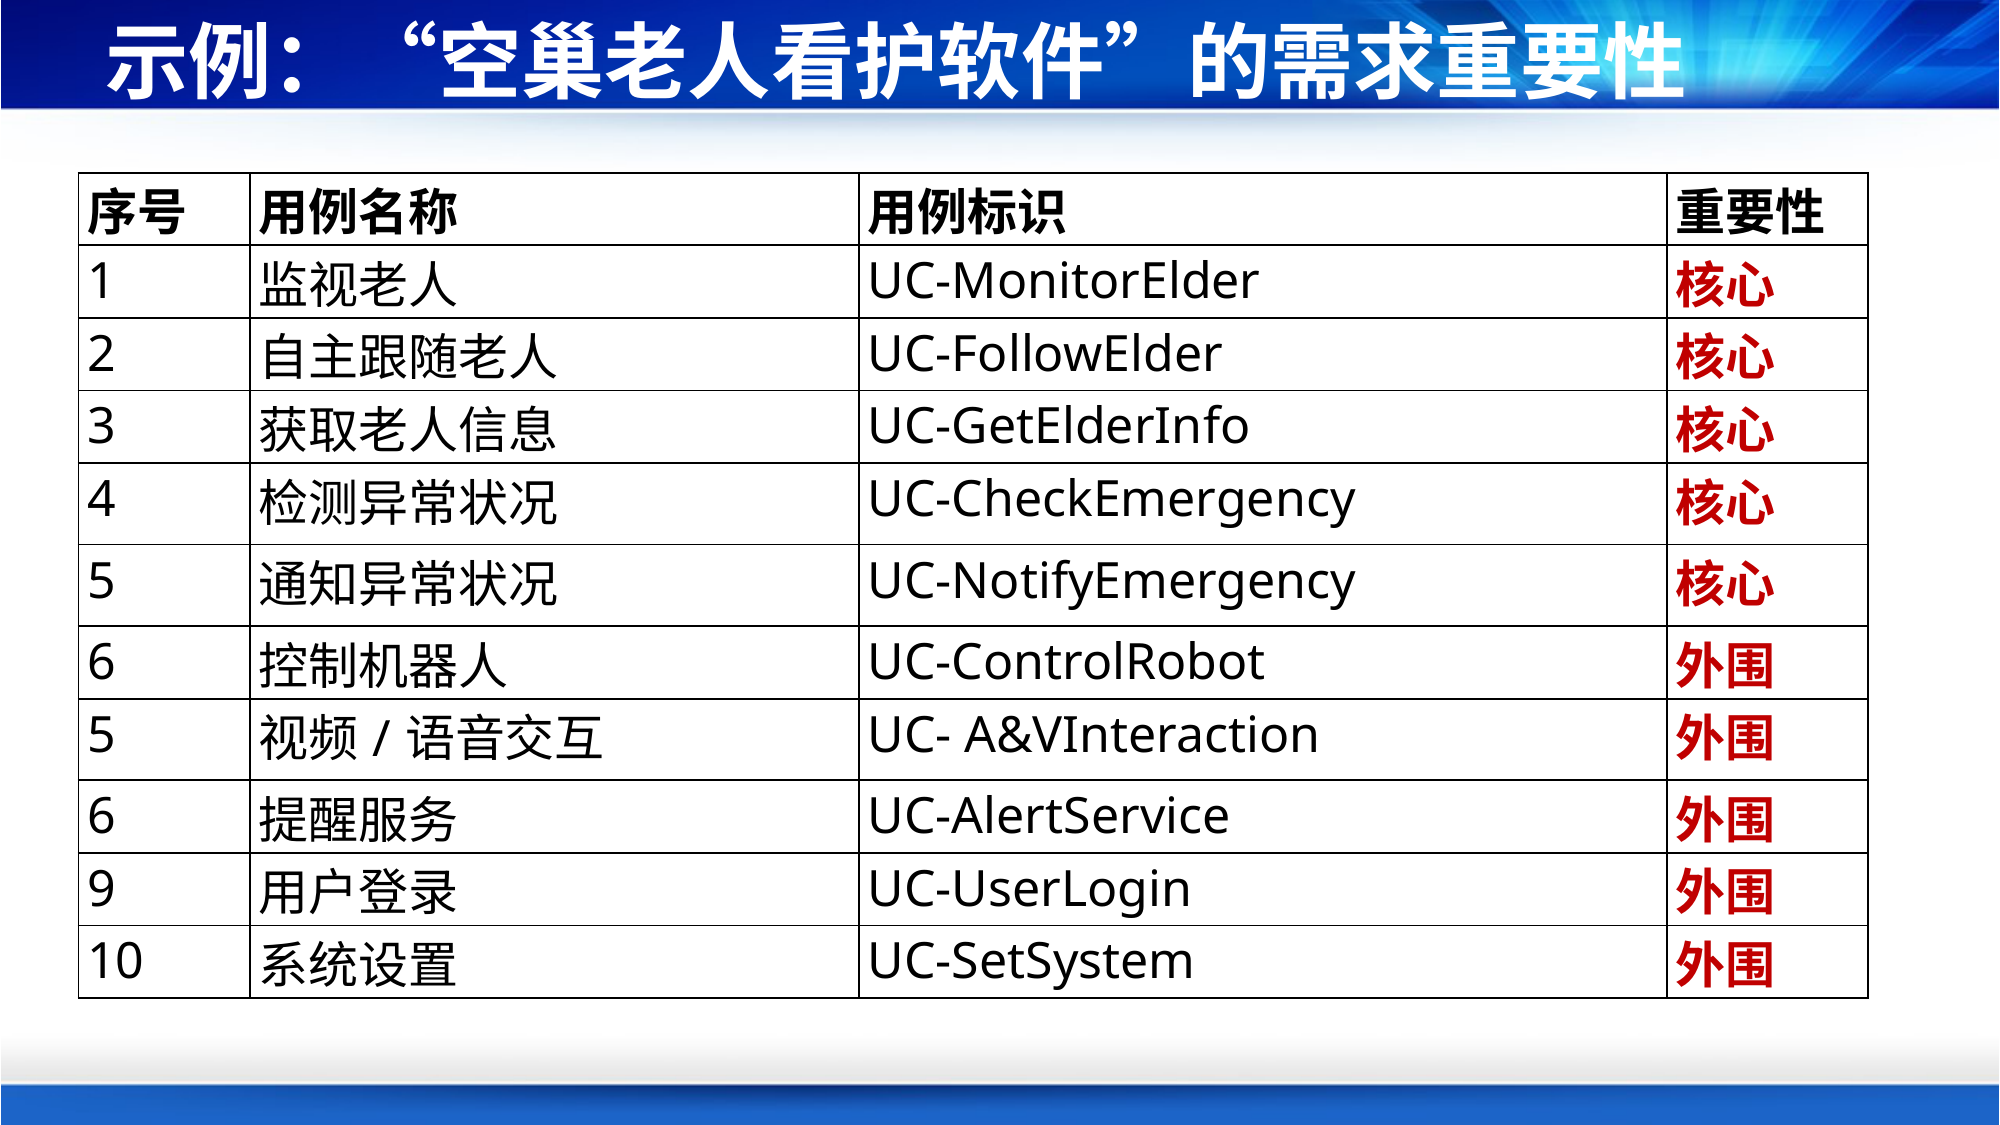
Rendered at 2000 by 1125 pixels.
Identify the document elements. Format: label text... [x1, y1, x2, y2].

table_cell 4 [79, 464, 249, 544]
table_cell UC-FollowElder [860, 319, 1666, 390]
table_cell 核心 [1668, 545, 1867, 625]
table_cell 10 [79, 926, 249, 997]
table_cell 视频/语音交互 [251, 700, 858, 779]
table_cell 核心 [1668, 391, 1867, 462]
table_cell 6 [79, 781, 249, 852]
table_header 重要性 [1668, 174, 1867, 244]
table_cell UC-ControlRobot [860, 627, 1666, 698]
title 示例：“空巢老人看护软件”的需求重要性 [90, 1, 1880, 118]
table_cell 外围 [1668, 781, 1867, 852]
table_cell 监视老人 [251, 246, 858, 317]
table_cell UC-AlertService [860, 781, 1666, 852]
table_cell 6 [79, 627, 249, 698]
table_cell 外围 [1668, 627, 1867, 698]
table_cell 检测异常状况 [251, 464, 858, 544]
table_cell 9 [79, 854, 249, 925]
table_cell 外围 [1668, 700, 1867, 779]
table_header 用例名称 [251, 174, 858, 244]
table_cell UC-GetElderInfo [860, 391, 1666, 462]
table_cell 1 [79, 246, 249, 317]
table_cell 系统设置 [251, 926, 858, 997]
table_cell 外围 [1668, 926, 1867, 997]
table_cell 提醒服务 [251, 781, 858, 852]
picture [1, 0, 1999, 1125]
table_cell 自主跟随老人 [251, 319, 858, 390]
table_cell 5 [79, 700, 249, 779]
table_cell 核心 [1668, 319, 1867, 390]
table_cell 获取老人信息 [251, 391, 858, 462]
table_cell 核心 [1668, 464, 1867, 544]
table_cell 2 [79, 319, 249, 390]
table_cell 外围 [1668, 854, 1867, 925]
table_header 序号 [79, 174, 249, 244]
table_cell 控制机器人 [251, 627, 858, 698]
table_header 用例标识 [860, 174, 1666, 244]
table_cell 用户登录 [251, 854, 858, 925]
table_cell 5 [79, 545, 249, 625]
table_cell UC-UserLogin [860, 854, 1666, 925]
table_cell UC-CheckEmergency [860, 464, 1666, 544]
table_cell 3 [79, 391, 249, 462]
table_cell 核心 [1668, 246, 1867, 317]
table_cell UC-SetSystem [860, 926, 1666, 997]
table_cell UC-NotifyEmergency [860, 545, 1666, 625]
table_cell UC-MonitorElder [860, 246, 1666, 317]
table_cell UC- A&VInteraction [860, 700, 1666, 779]
table_cell 通知异常状况 [251, 545, 858, 625]
